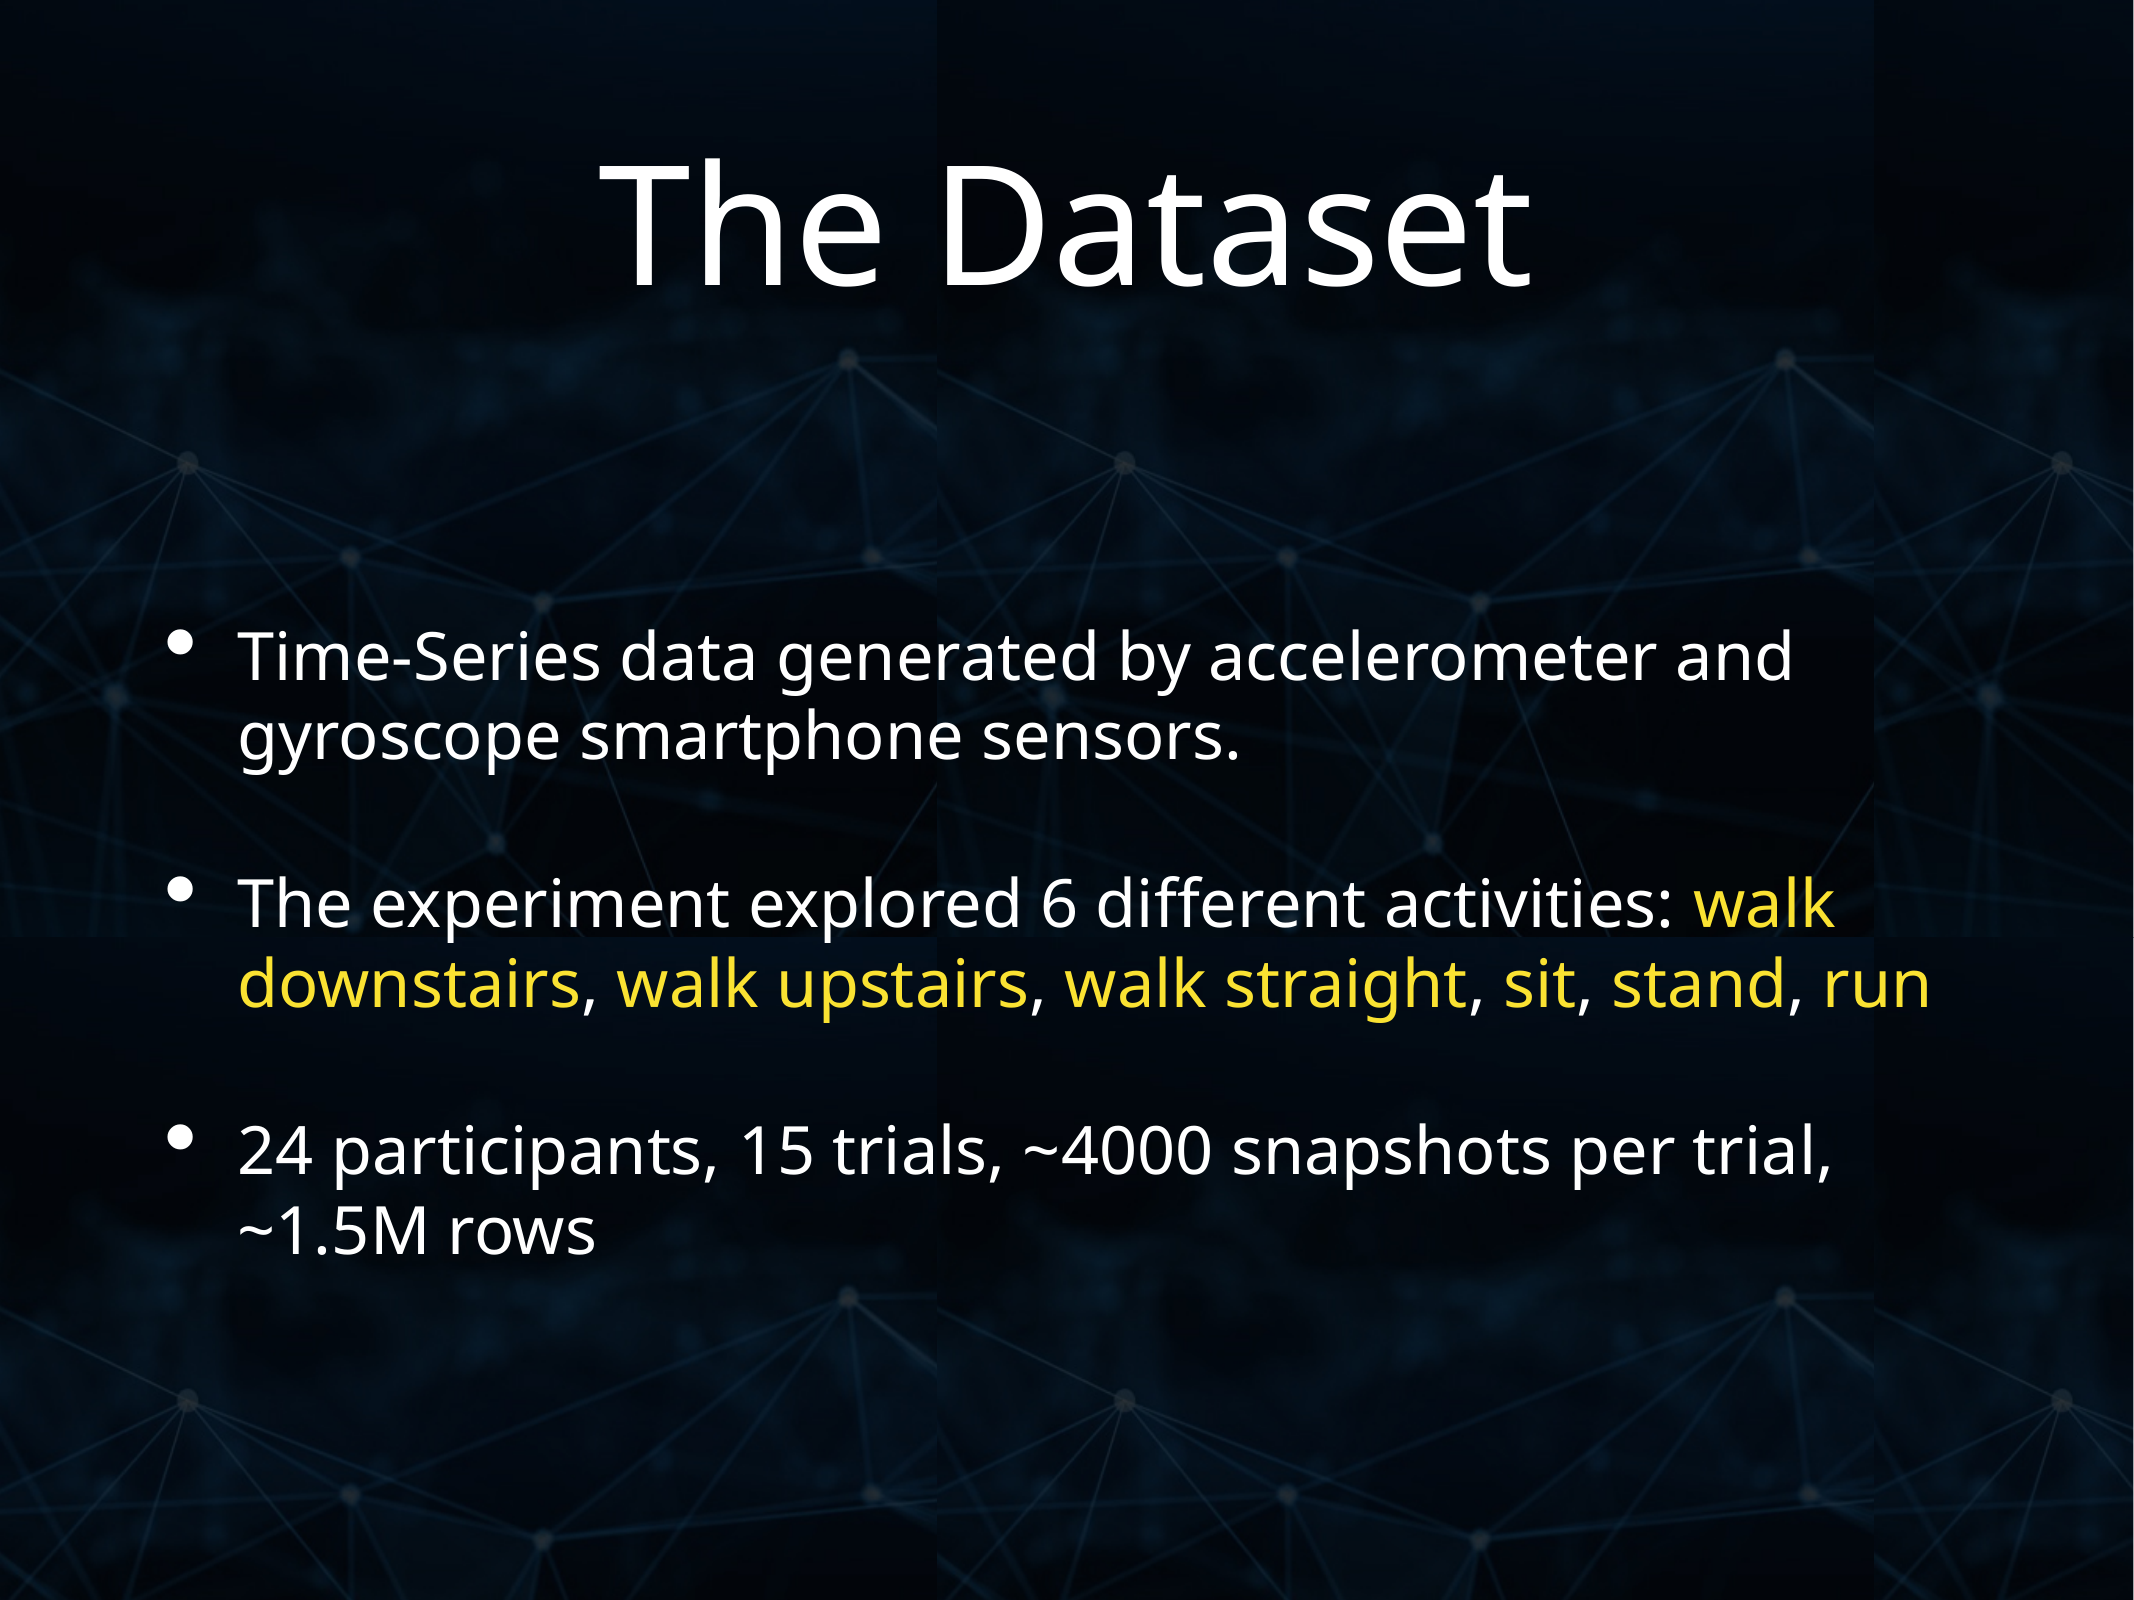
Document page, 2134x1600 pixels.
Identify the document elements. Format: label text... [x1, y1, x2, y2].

picture [0, 0, 2134, 1600]
list Time-Series data generated by accelerometer and gyroscope smartphone sensors. The experiment explored 6 different activities: walk downstairs, walk upstairs, walk straight, sit, stand, run 24 participants, 15 trials, ~4000 snapshots per trial, ~1.5M rows [155, 424, 1978, 1457]
title The Dataset [155, 41, 1978, 397]
